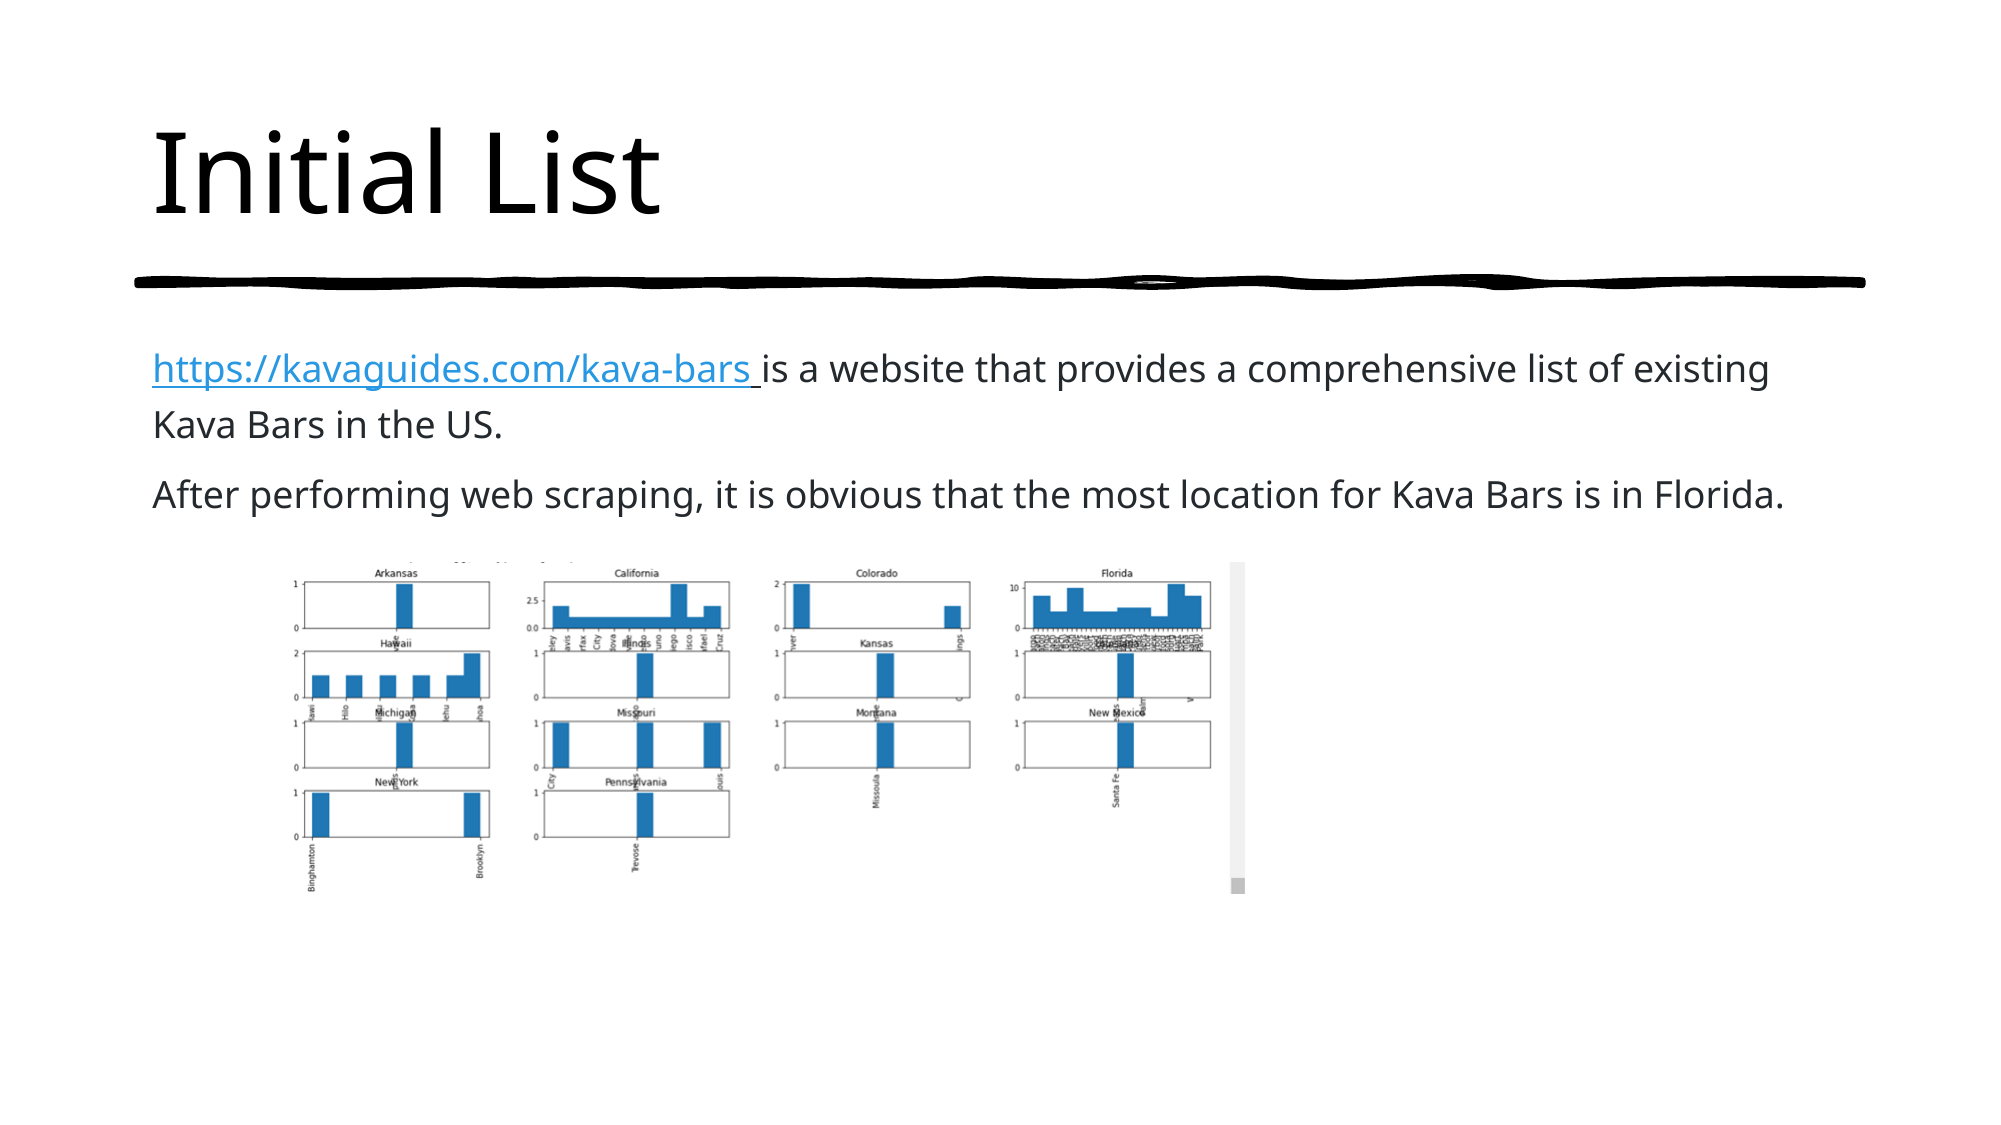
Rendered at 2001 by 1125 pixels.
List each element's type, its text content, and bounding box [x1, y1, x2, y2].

title Initial List [137, 59, 1863, 278]
list https://kavaguides.com/kava-bars is a website that provides a comprehensive list of existing Kava Bars in the US. After performing web scraping, it is obvious that the most location for Kava Bars is in Florida. [137, 332, 1863, 1030]
picture [269, 562, 1245, 894]
